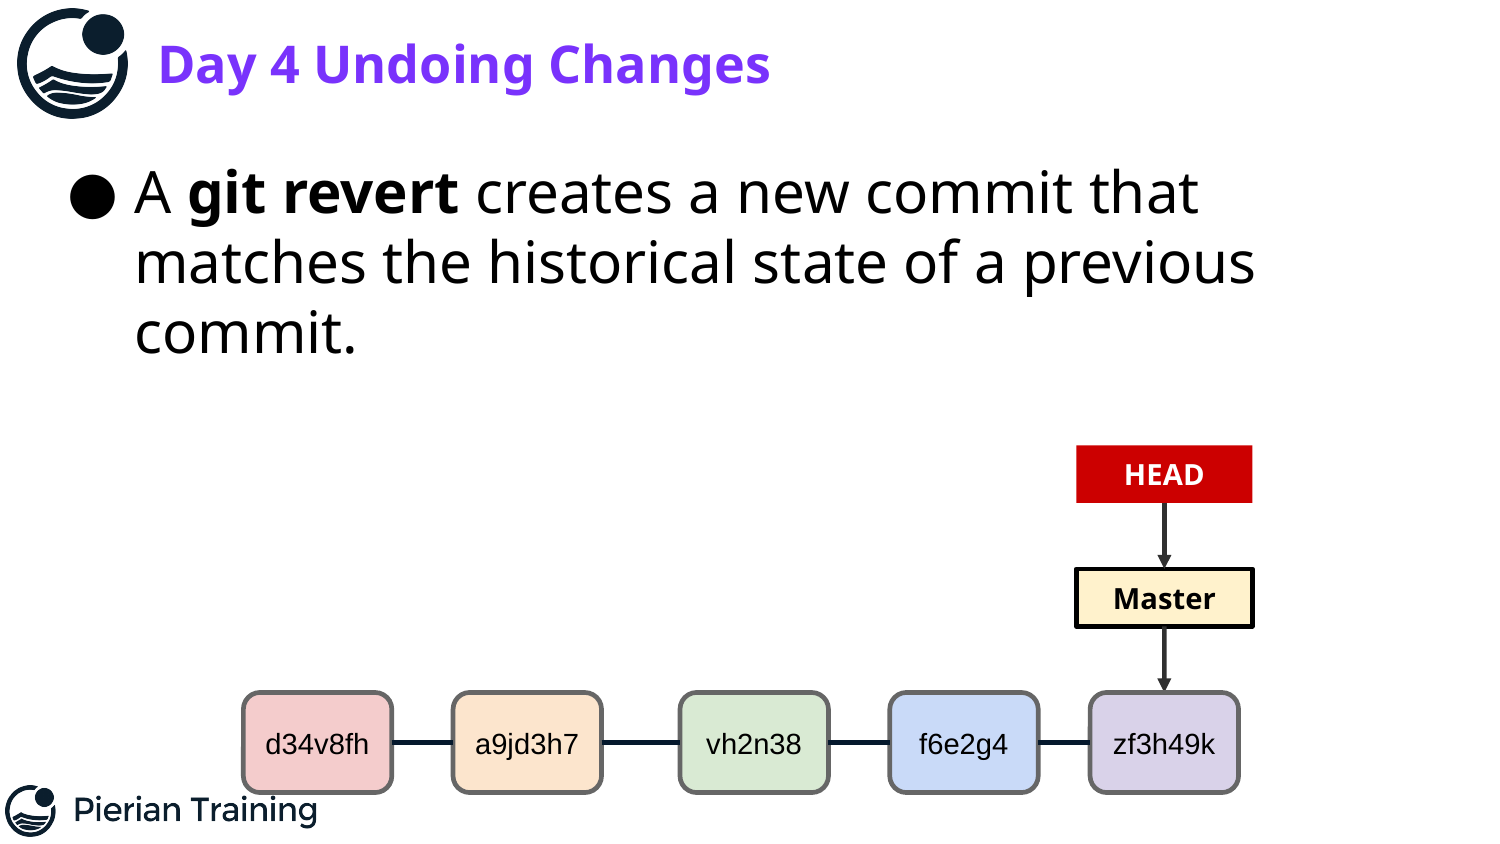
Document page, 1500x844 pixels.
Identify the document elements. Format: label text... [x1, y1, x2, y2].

picture [16, 8, 128, 120]
text_box Master [1076, 568, 1253, 627]
text_box f6e2g4 [889, 692, 1039, 793]
text_box d34v8fh [243, 692, 392, 793]
picture [4, 785, 318, 837]
text_box Day 4 Undoing Changes [142, 16, 1239, 110]
text_box zf3h49k [1090, 692, 1239, 793]
text_box A git revert creates a new commit that matches the historical state of a previous commit. [44, 140, 1432, 381]
text_box HEAD [1076, 445, 1253, 503]
text_box vh2n38 [679, 692, 829, 793]
text_box a9jd3h7 [453, 692, 602, 793]
